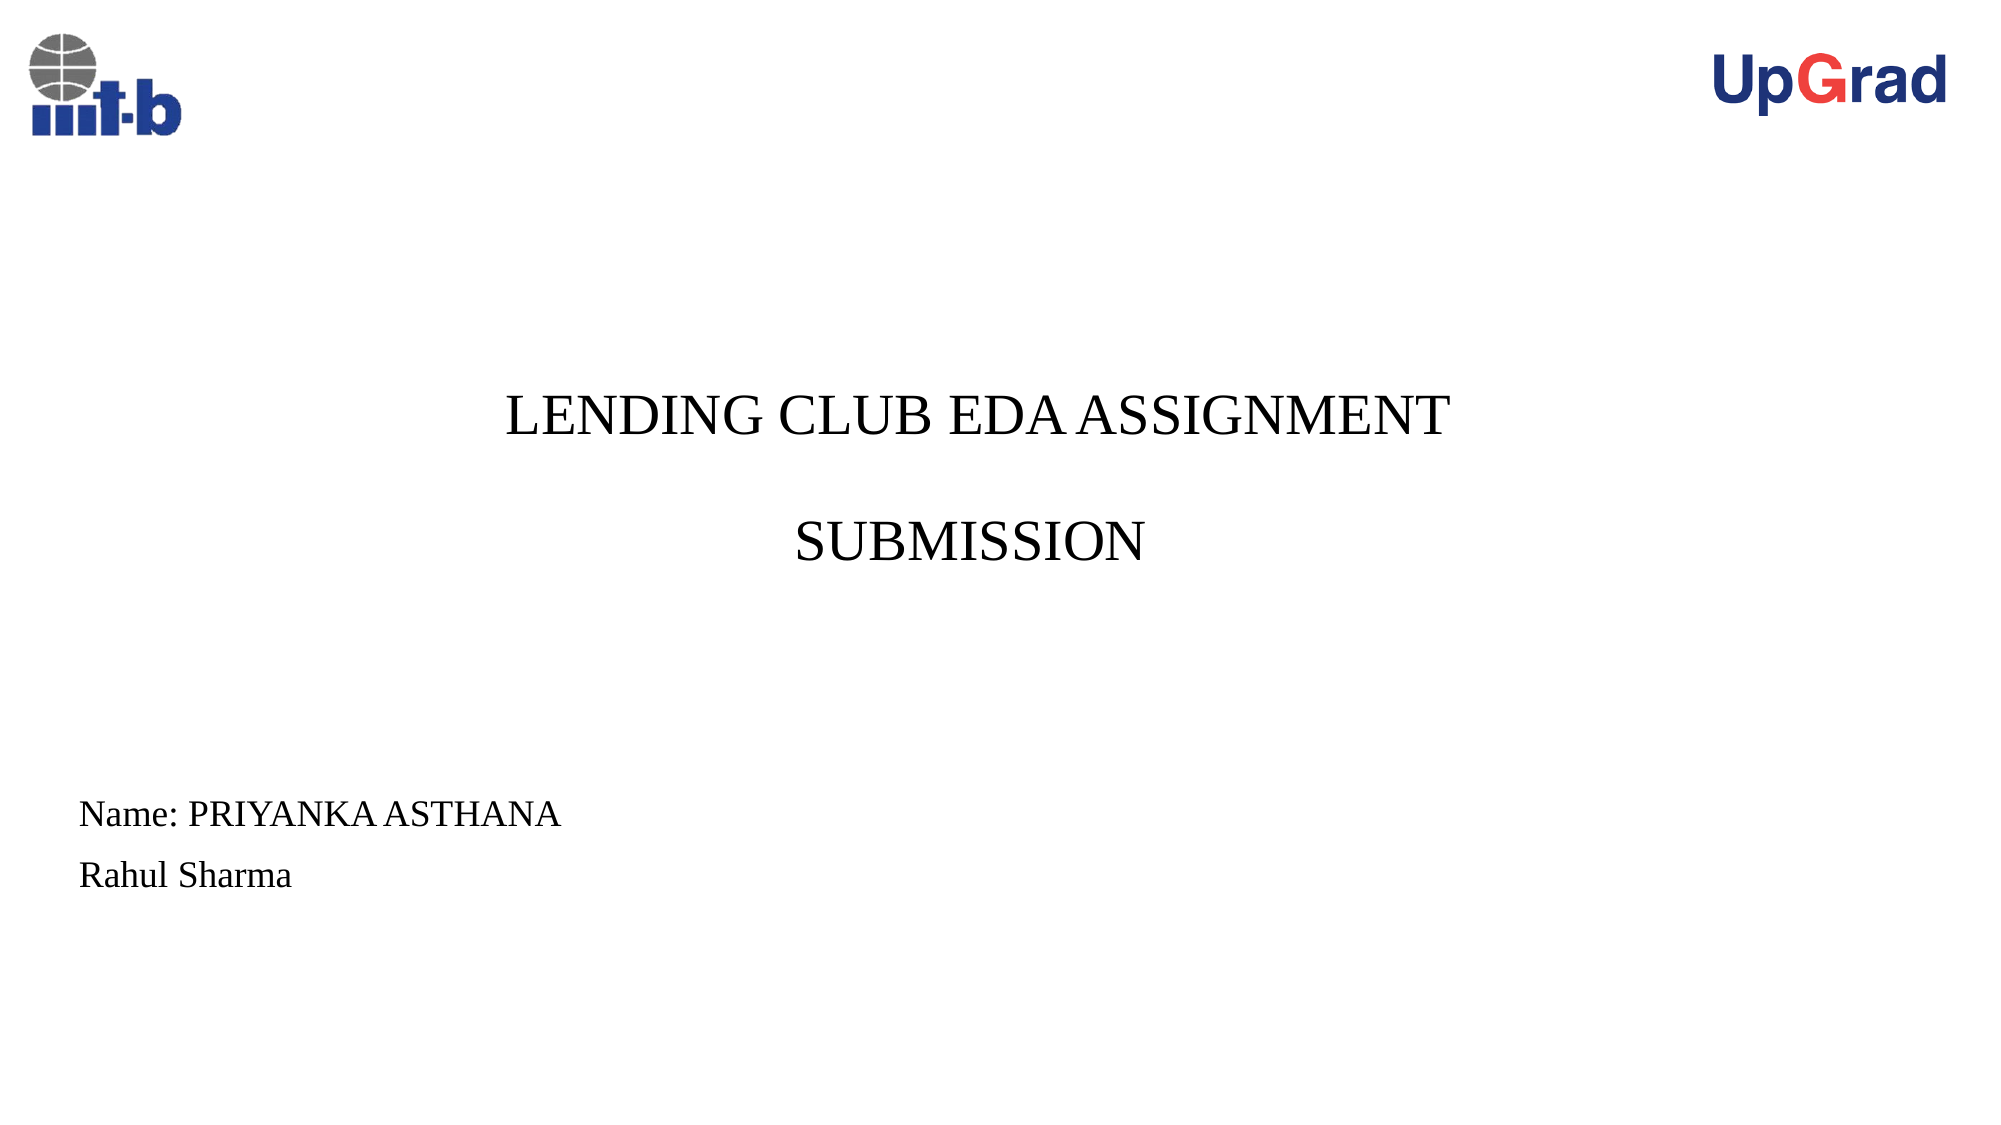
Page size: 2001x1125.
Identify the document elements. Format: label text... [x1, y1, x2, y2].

picture [0, 29, 208, 163]
subtitle Name: PRIYANKA ASTHANA Rahul Sharma [63, 786, 1071, 1038]
title LENDING CLUB EDA ASSIGNMENT SUBMISSION [228, 56, 1729, 581]
picture [1714, 53, 1952, 116]
